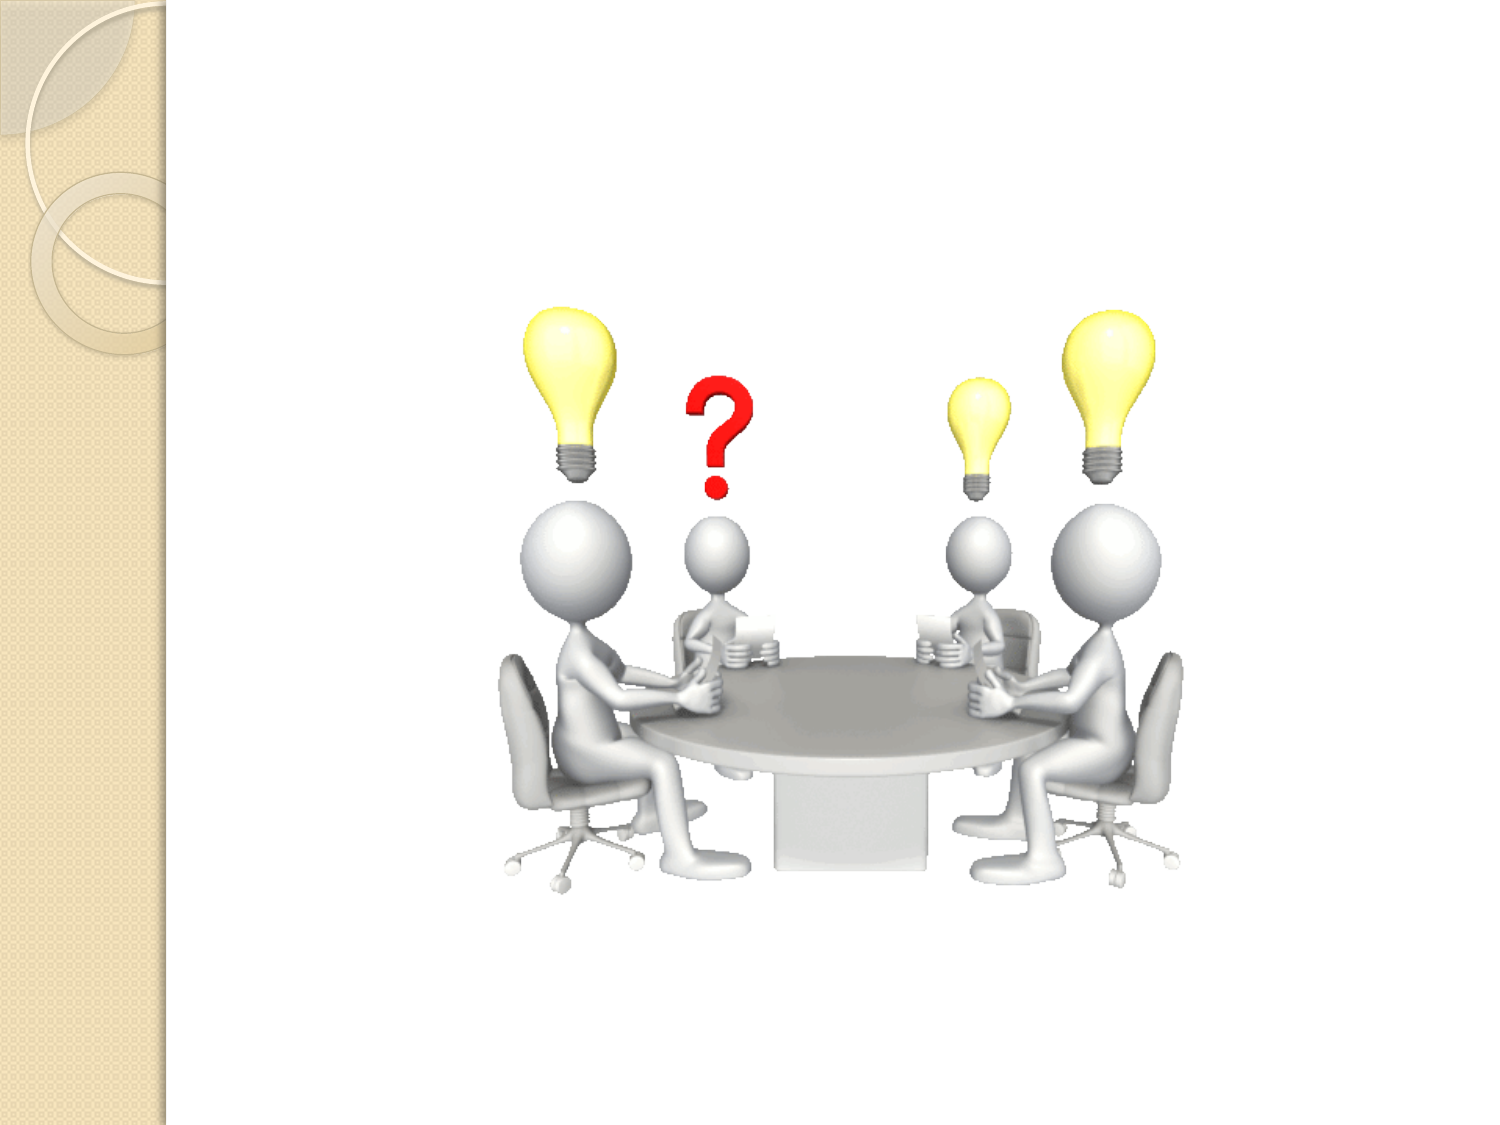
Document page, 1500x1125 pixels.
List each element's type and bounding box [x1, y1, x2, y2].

list [459, 288, 1242, 975]
